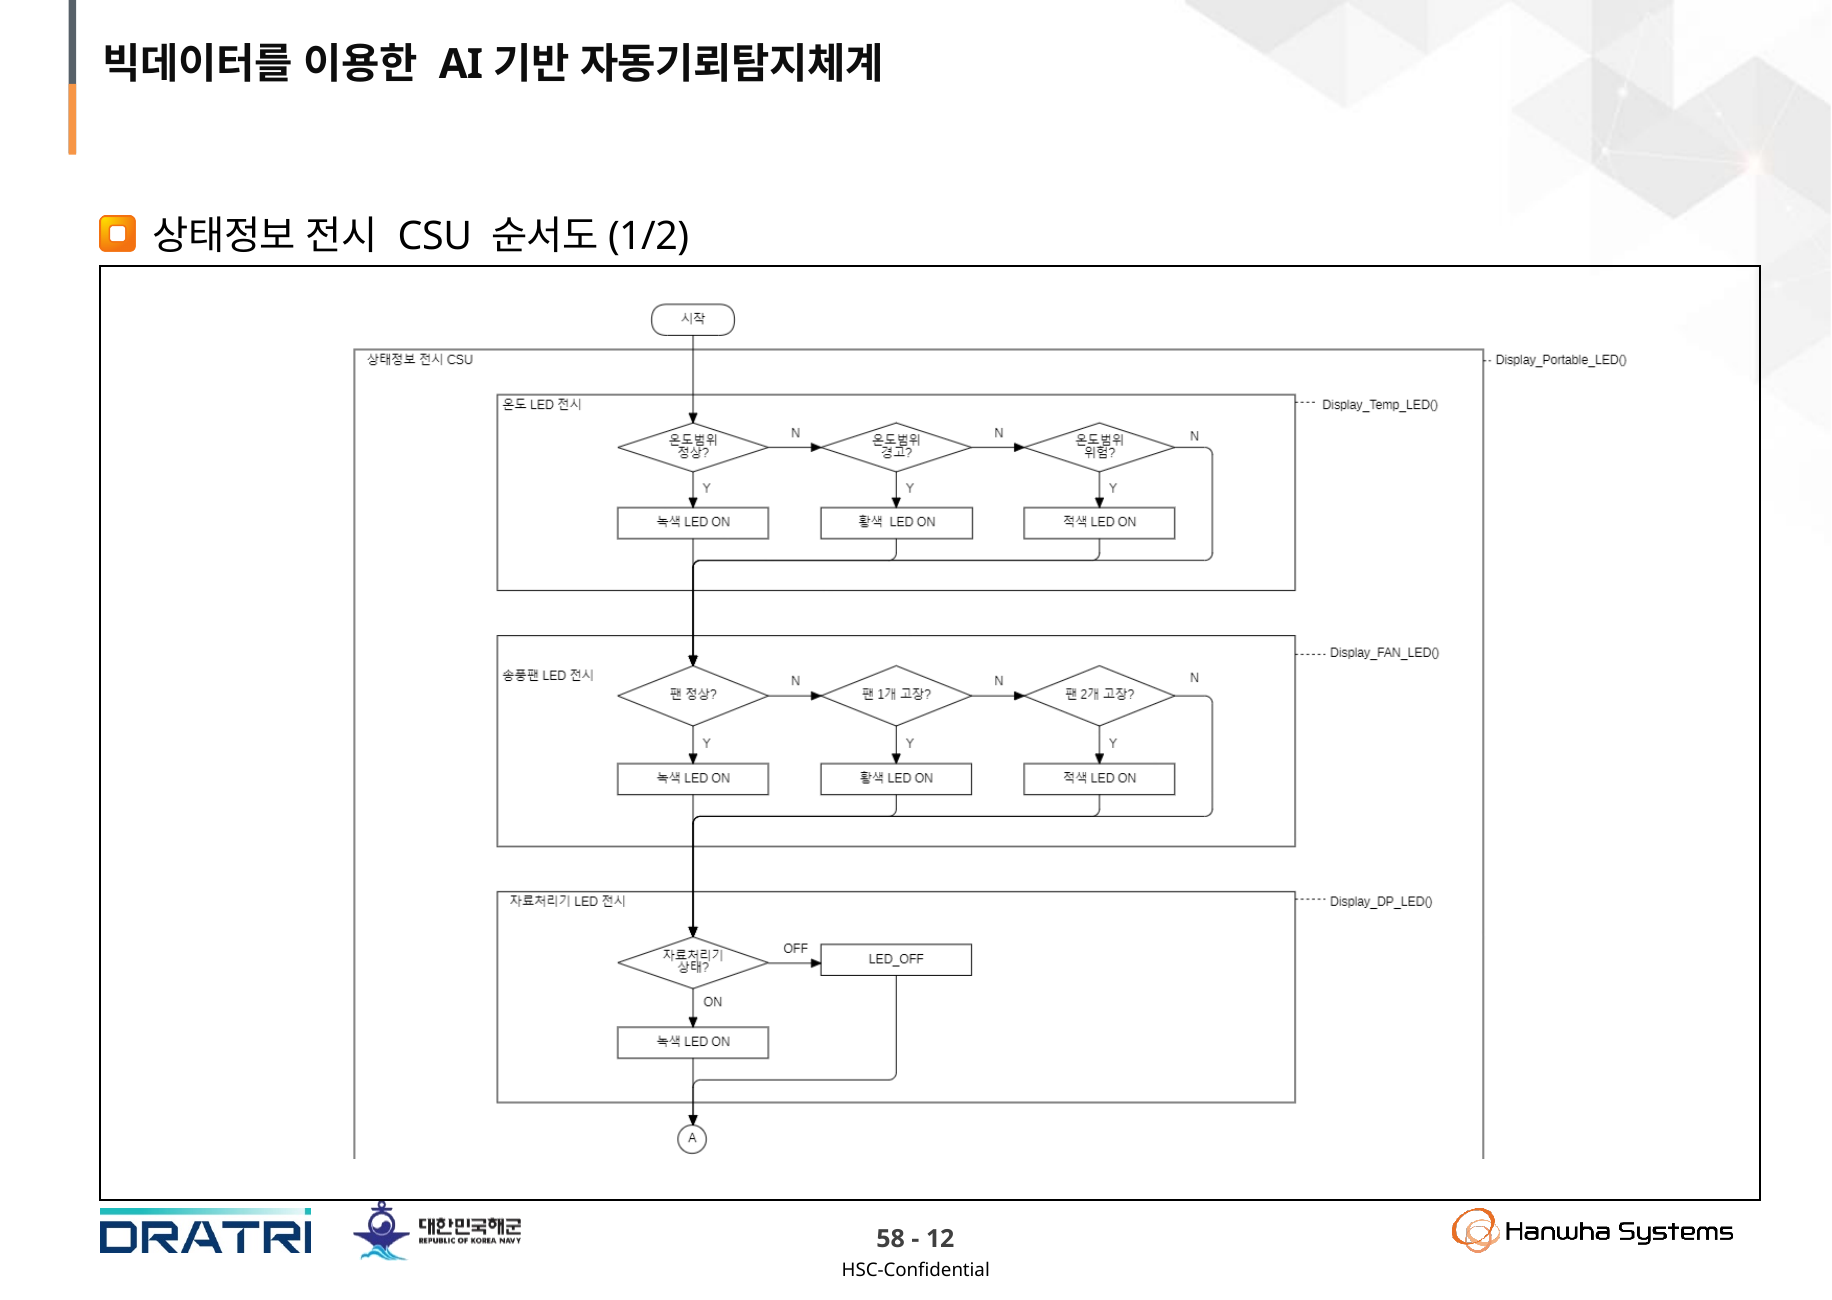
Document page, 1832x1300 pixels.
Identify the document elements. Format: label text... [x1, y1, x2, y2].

picture [0, 0, 1831, 1300]
list 상태정보 전시 CSU 순서도(1/2) [99, 200, 1761, 265]
table_header ``ㅍ [101, 267, 1759, 1199]
